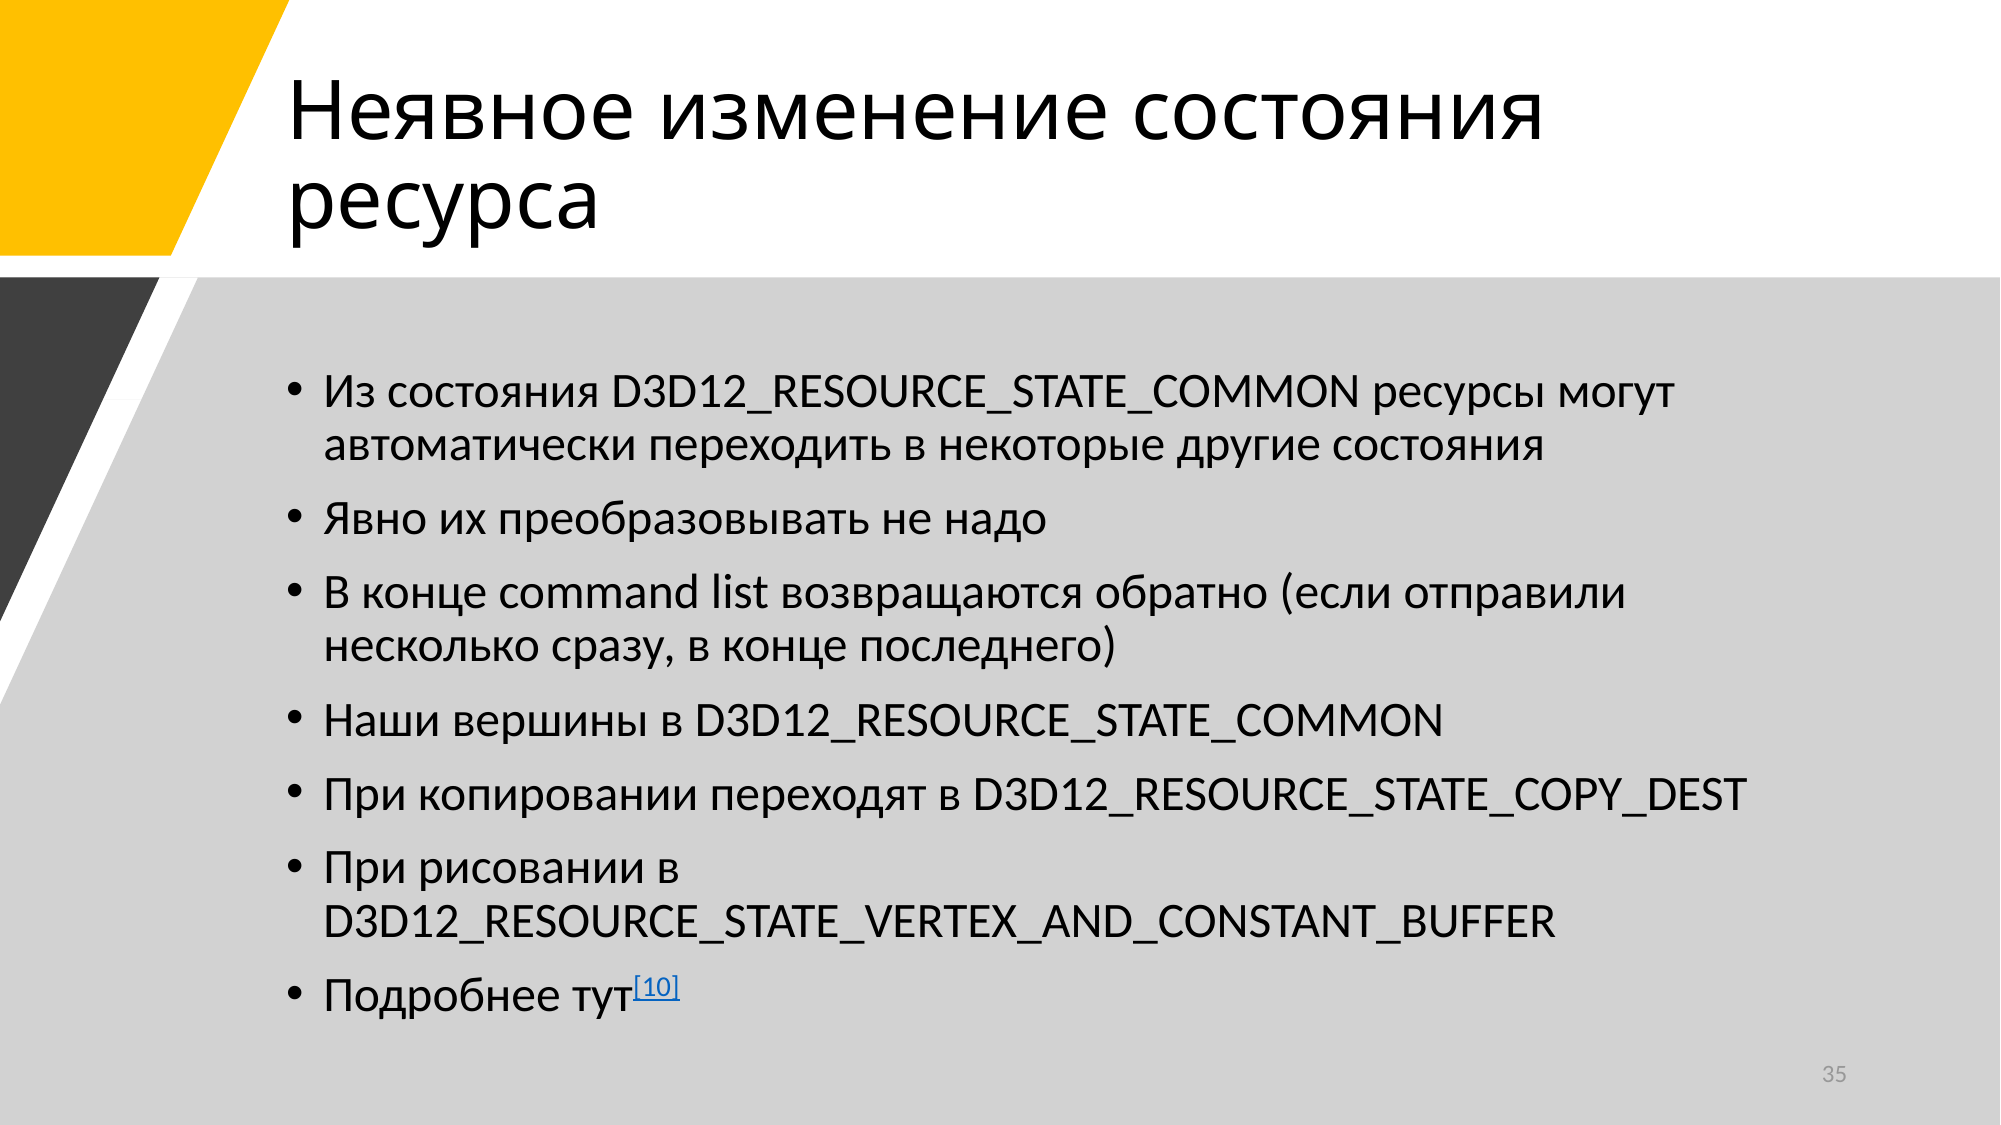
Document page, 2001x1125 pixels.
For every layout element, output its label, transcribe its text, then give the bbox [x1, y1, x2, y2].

slide_number 35 [1412, 1042, 1863, 1103]
list Из состояния D3D12_RESOURCE_STATE_COMMON ресурсы могут автоматически переходить в некоторые другие состояния Явно их преобразовывать не надо В конце command list возвращаются обратно (если отправили несколько сразу, в конце последнего) Наши вершины в D3D12_RESOURCE_STATE_COMMON При копировании переходят в D3D12_RESOURCE_STATE_COPY_DEST При рисовании в D3D12_RESOURCE_STATE_VERTEX_AND_CONSTANT_BUFFER Подробнее тут[10] [271, 356, 1808, 1035]
text_box [0, 0, 291, 257]
title Неявное изменение состояния ресурса [271, 60, 1808, 255]
text_box [0, 276, 162, 622]
text_box [0, 276, 2000, 1125]
